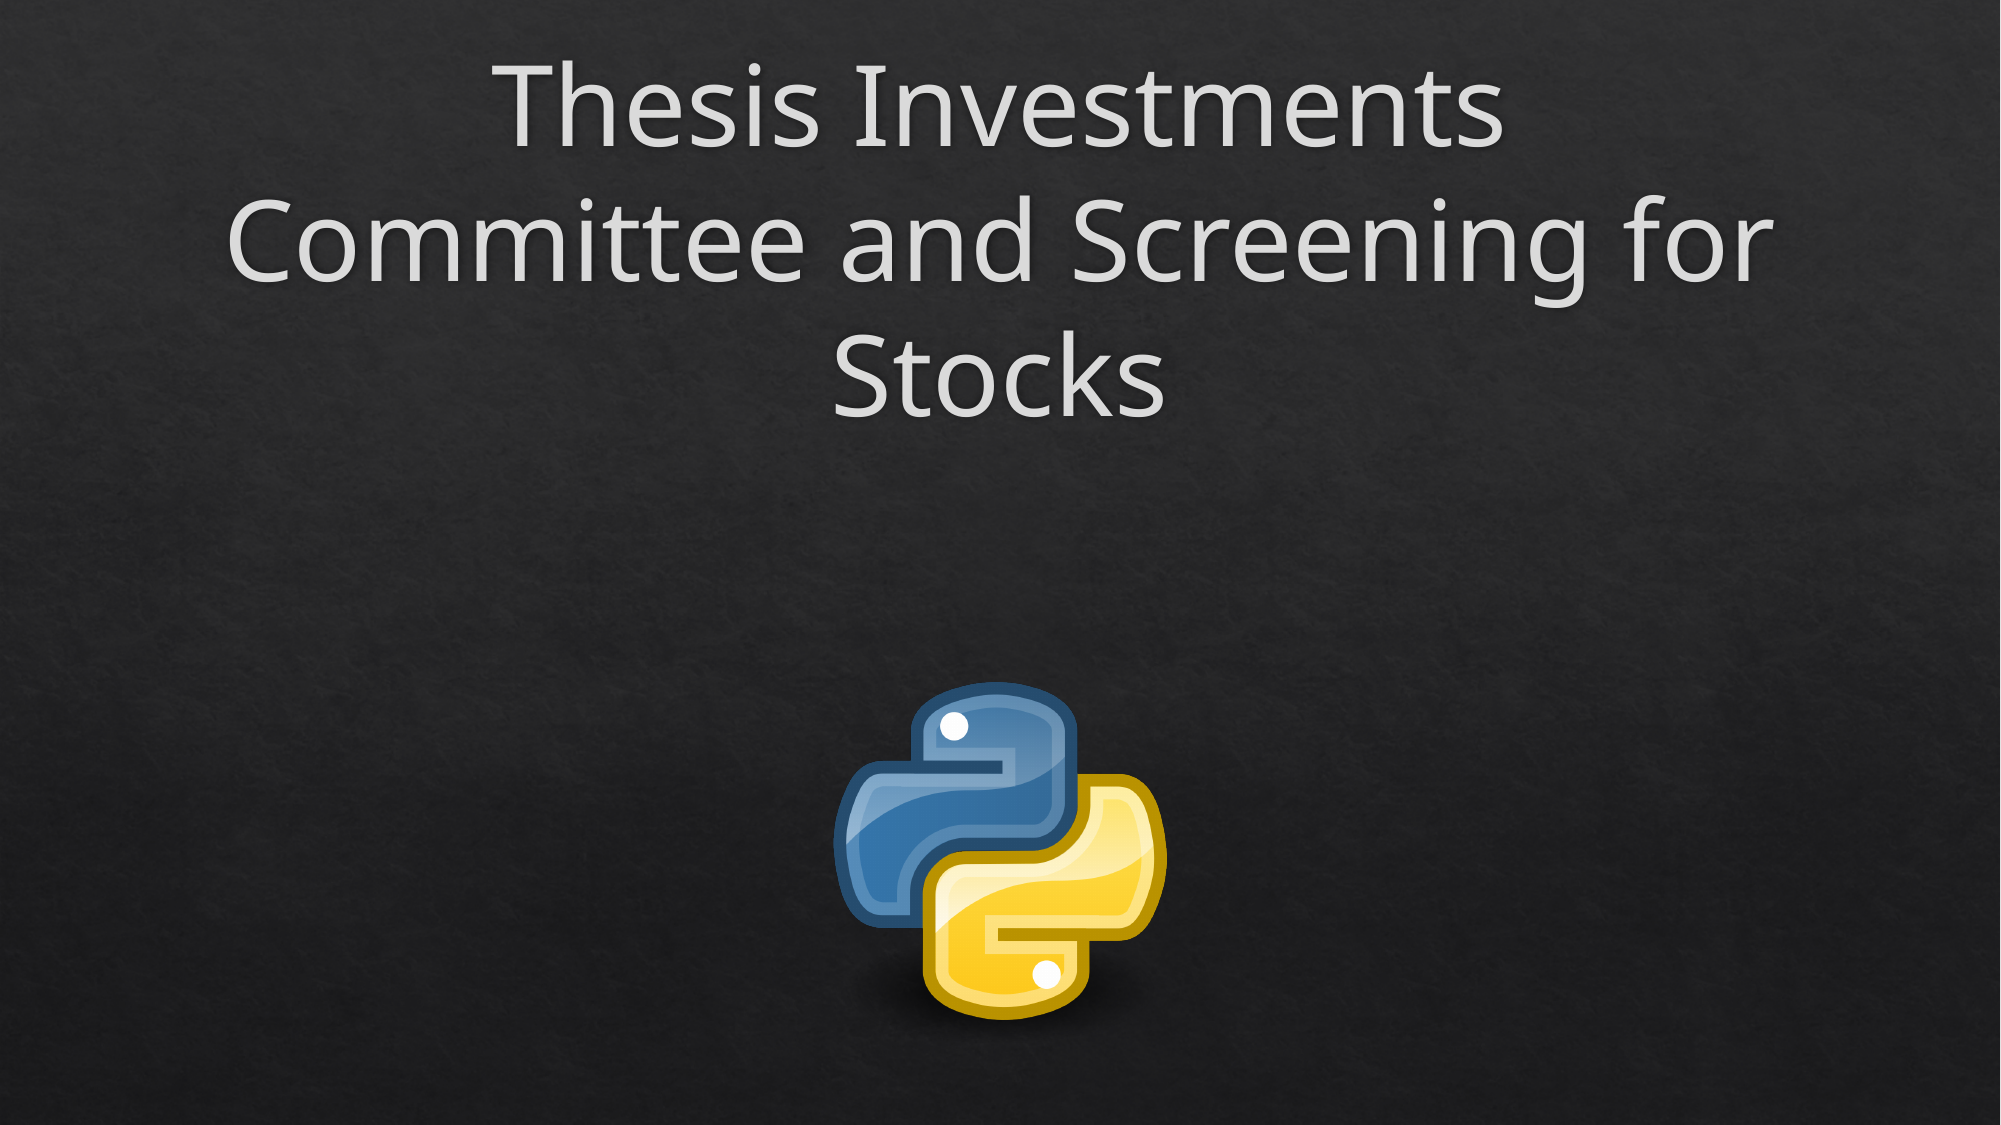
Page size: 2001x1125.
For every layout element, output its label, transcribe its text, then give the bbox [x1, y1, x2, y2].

picture [810, 673, 1190, 1052]
title Thesis Investments Committee and Screening for Stocks [181, 0, 1819, 447]
